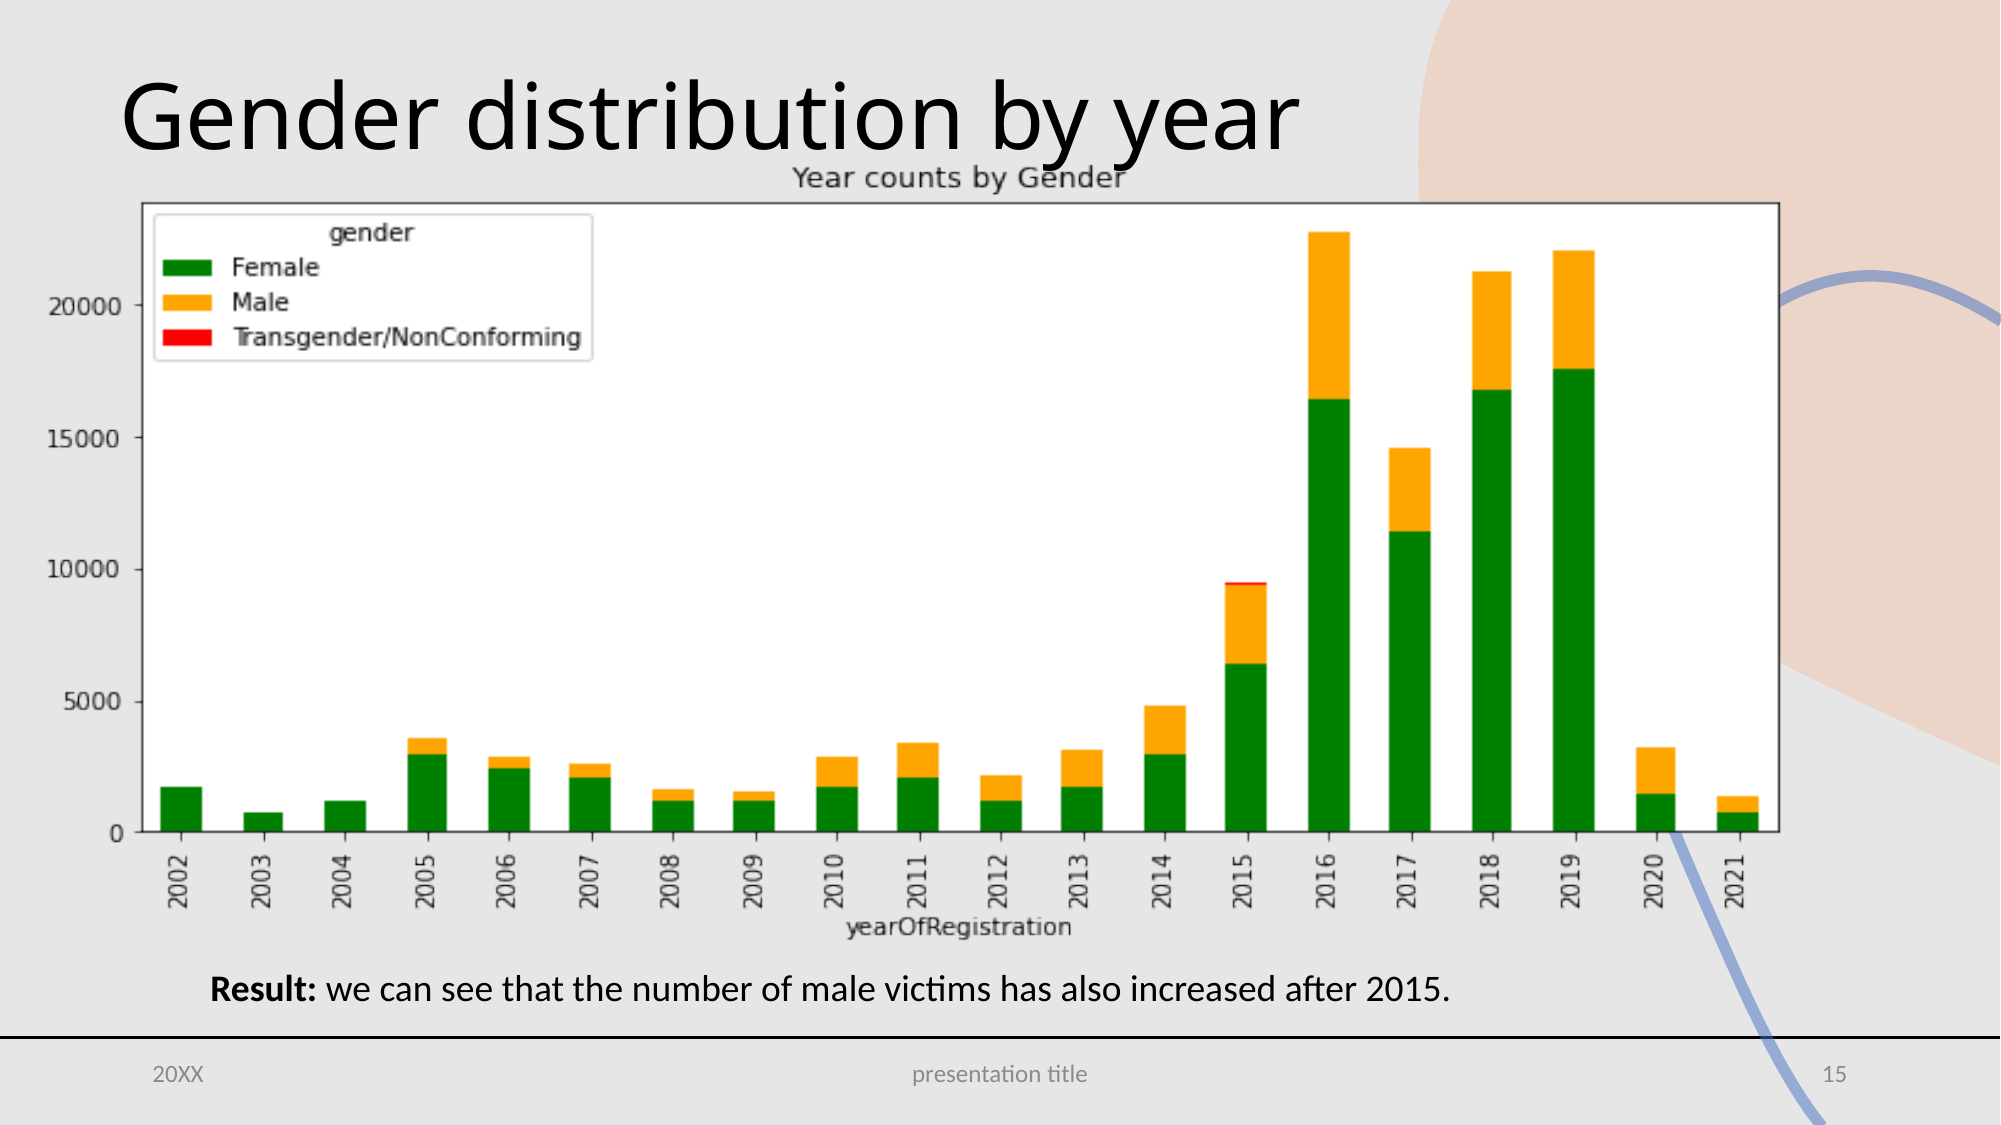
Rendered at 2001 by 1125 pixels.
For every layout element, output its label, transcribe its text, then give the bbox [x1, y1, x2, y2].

footer presentation title [662, 1042, 1338, 1103]
text_box Result: we can see that the number of male victims has also increased after 2015. [195, 957, 1746, 1017]
slide_number 20XX [137, 1042, 588, 1103]
title Gender distribution by year [104, 11, 1830, 229]
picture [29, 149, 1796, 957]
slide_number 15 [1412, 1042, 1863, 1103]
